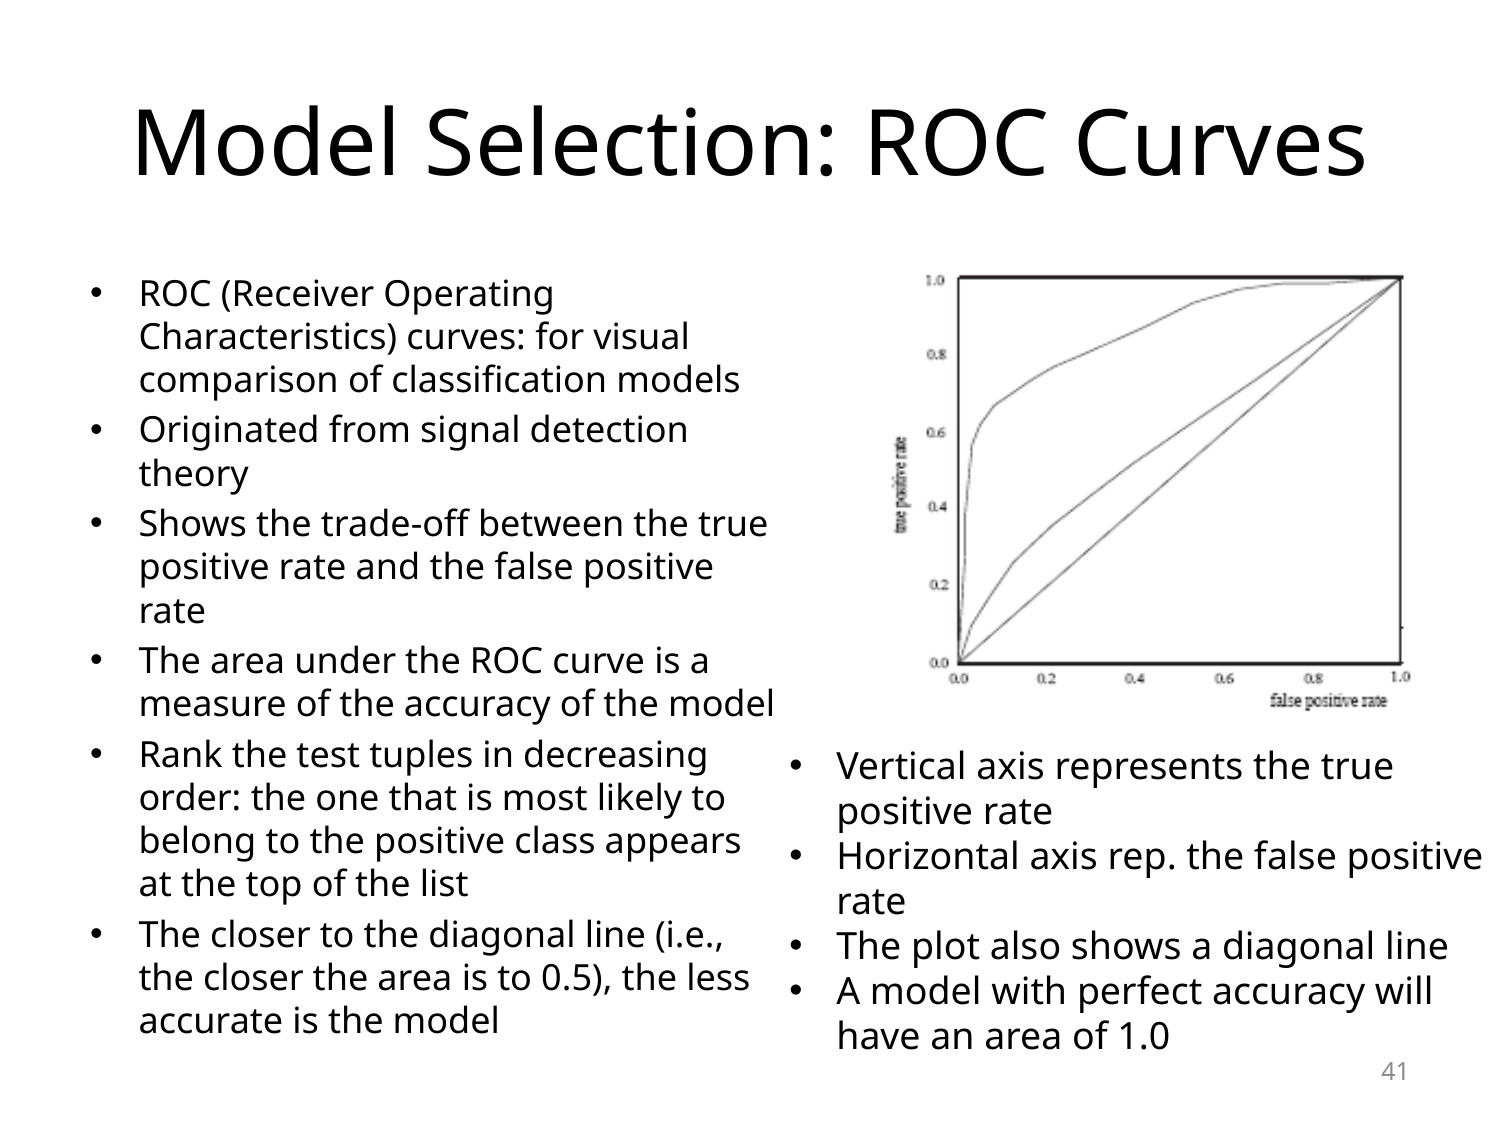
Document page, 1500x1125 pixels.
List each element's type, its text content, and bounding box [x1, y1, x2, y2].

title Model Selection: ROC Curves [75, 45, 1425, 233]
text_box Vertical axis represents the true positive rate Horizontal axis rep. the false positive rate The plot also shows a diagonal line A model with perfect accuracy will have an area of 1.0 [774, 734, 1500, 1065]
list ROC (Receiver Operating Characteristics) curves: for visual comparison of classification models Originated from signal detection theory Shows the trade-off between the true positive rate and the false positive rate The area under the ROC curve is a measure of the accuracy of the model Rank the test tuples in decreasing order: the one that is most likely to belong to the positive class appears at the top of the list The closer to the diagonal line (i.e., the closer the area is to 0.5), the less accurate is the model [75, 262, 795, 1103]
slide_number 41 [1074, 1065, 1425, 1103]
picture [886, 265, 1413, 715]
